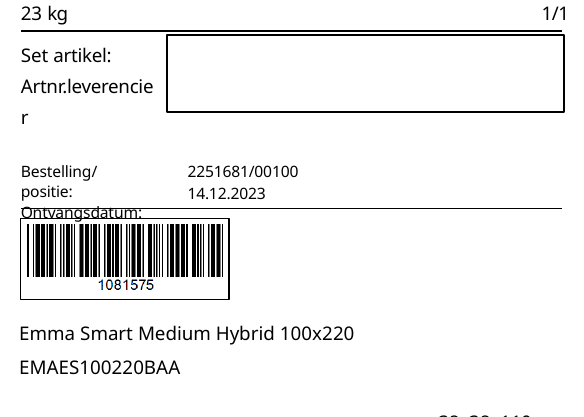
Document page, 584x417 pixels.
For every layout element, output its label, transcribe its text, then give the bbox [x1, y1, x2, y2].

title 23 kg [18, 0, 95, 32]
picture [27, 224, 223, 293]
text_box [166, 35, 565, 112]
text_box Bestelling/positie: Ontvangsdatum: [18, 157, 150, 222]
text_box [20, 218, 230, 300]
text_box Emma Smart Medium Hybrid 100x220 EMAES100220BAA 38x38x110 [17, 311, 584, 417]
text_box 2251681/00100 14.12.2023 [185, 157, 303, 203]
text_box 1/1 [539, 0, 570, 25]
text_box Set artikel: Artnr.leverencier [18, 32, 161, 128]
